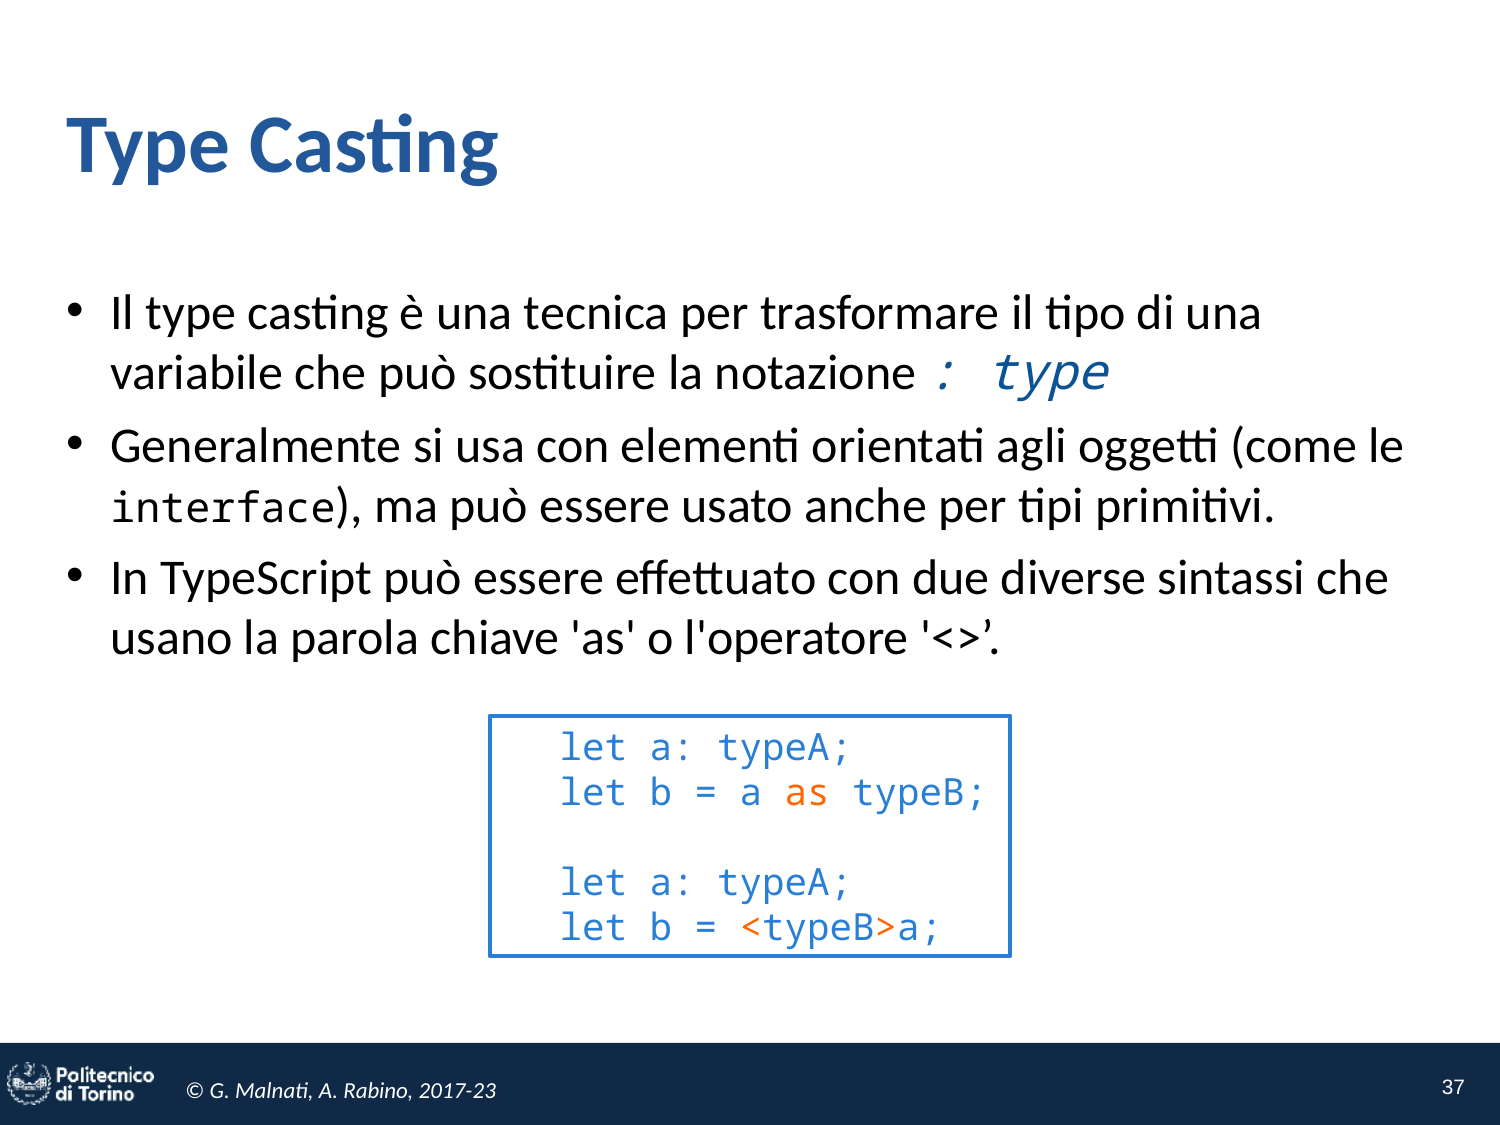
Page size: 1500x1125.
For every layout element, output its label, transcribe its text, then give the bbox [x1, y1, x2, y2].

list Il type casting è una tecnica per trasformare il tipo di una variabile che può sostituire la notazione : type Generalmente si usa con elementi orientati agli oggetti (come le interface), ma può essere usato anche per tipi primitivi. In TypeScript può essere effettuato con due diverse sintassi che usano la parola chiave 'as' o l'operatore '<>’. [51, 272, 1449, 1015]
title Type Casting [51, 30, 1449, 248]
text_box let a: typeA; let b = a as typeB; let a: typeA; let b = <typeB>a; [489, 715, 1011, 956]
picture [0, 1045, 171, 1123]
slide_number 37 [1389, 1042, 1480, 1125]
